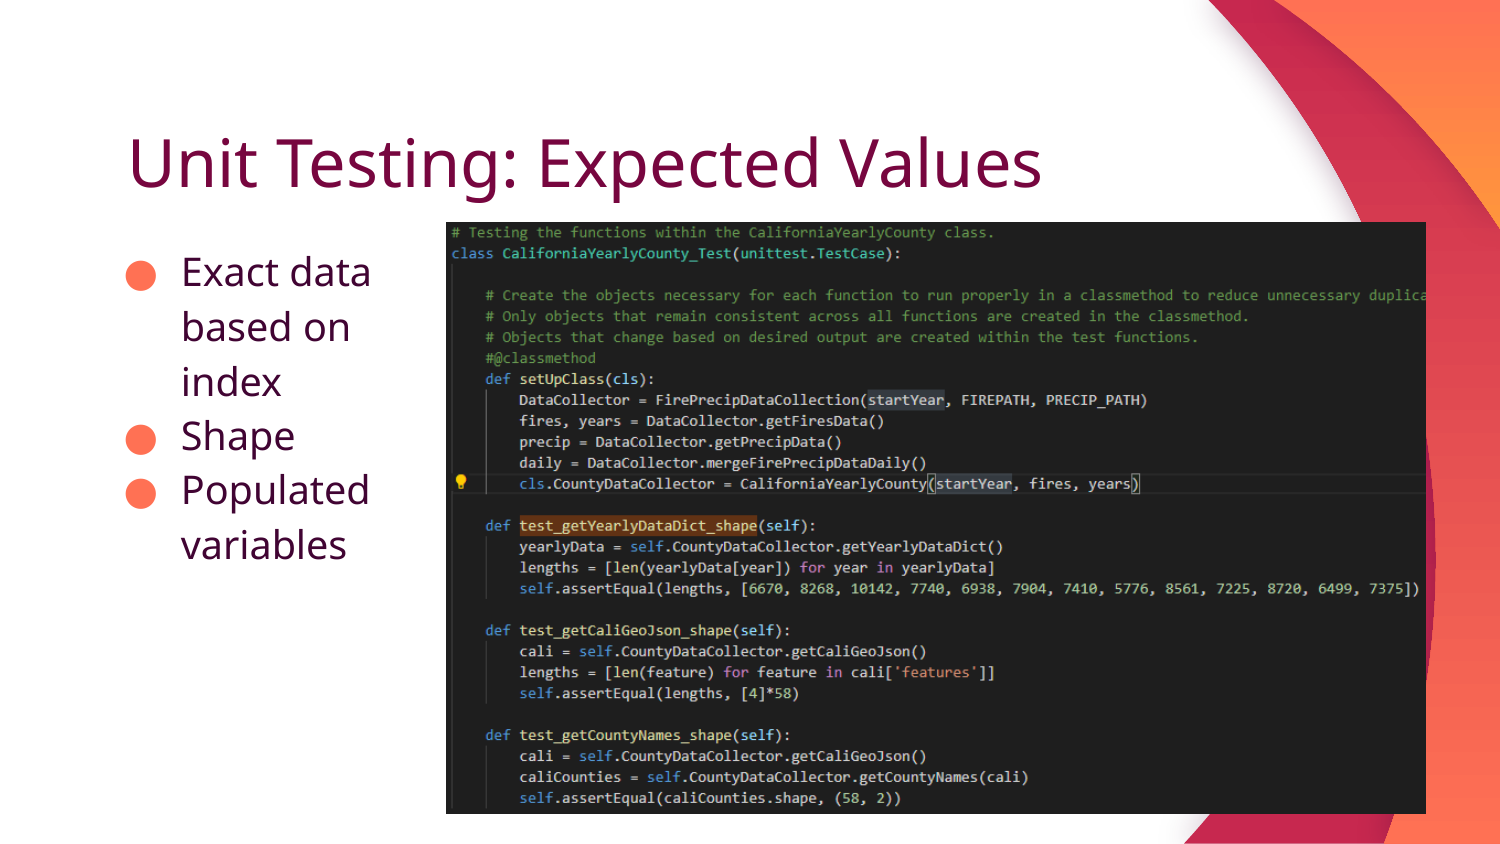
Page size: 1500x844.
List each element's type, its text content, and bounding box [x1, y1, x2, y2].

picture [446, 222, 1426, 815]
title Unit Testing: Expected Values [127, 137, 1270, 203]
list Exact data based on index Shape Populated variables [105, 240, 438, 716]
